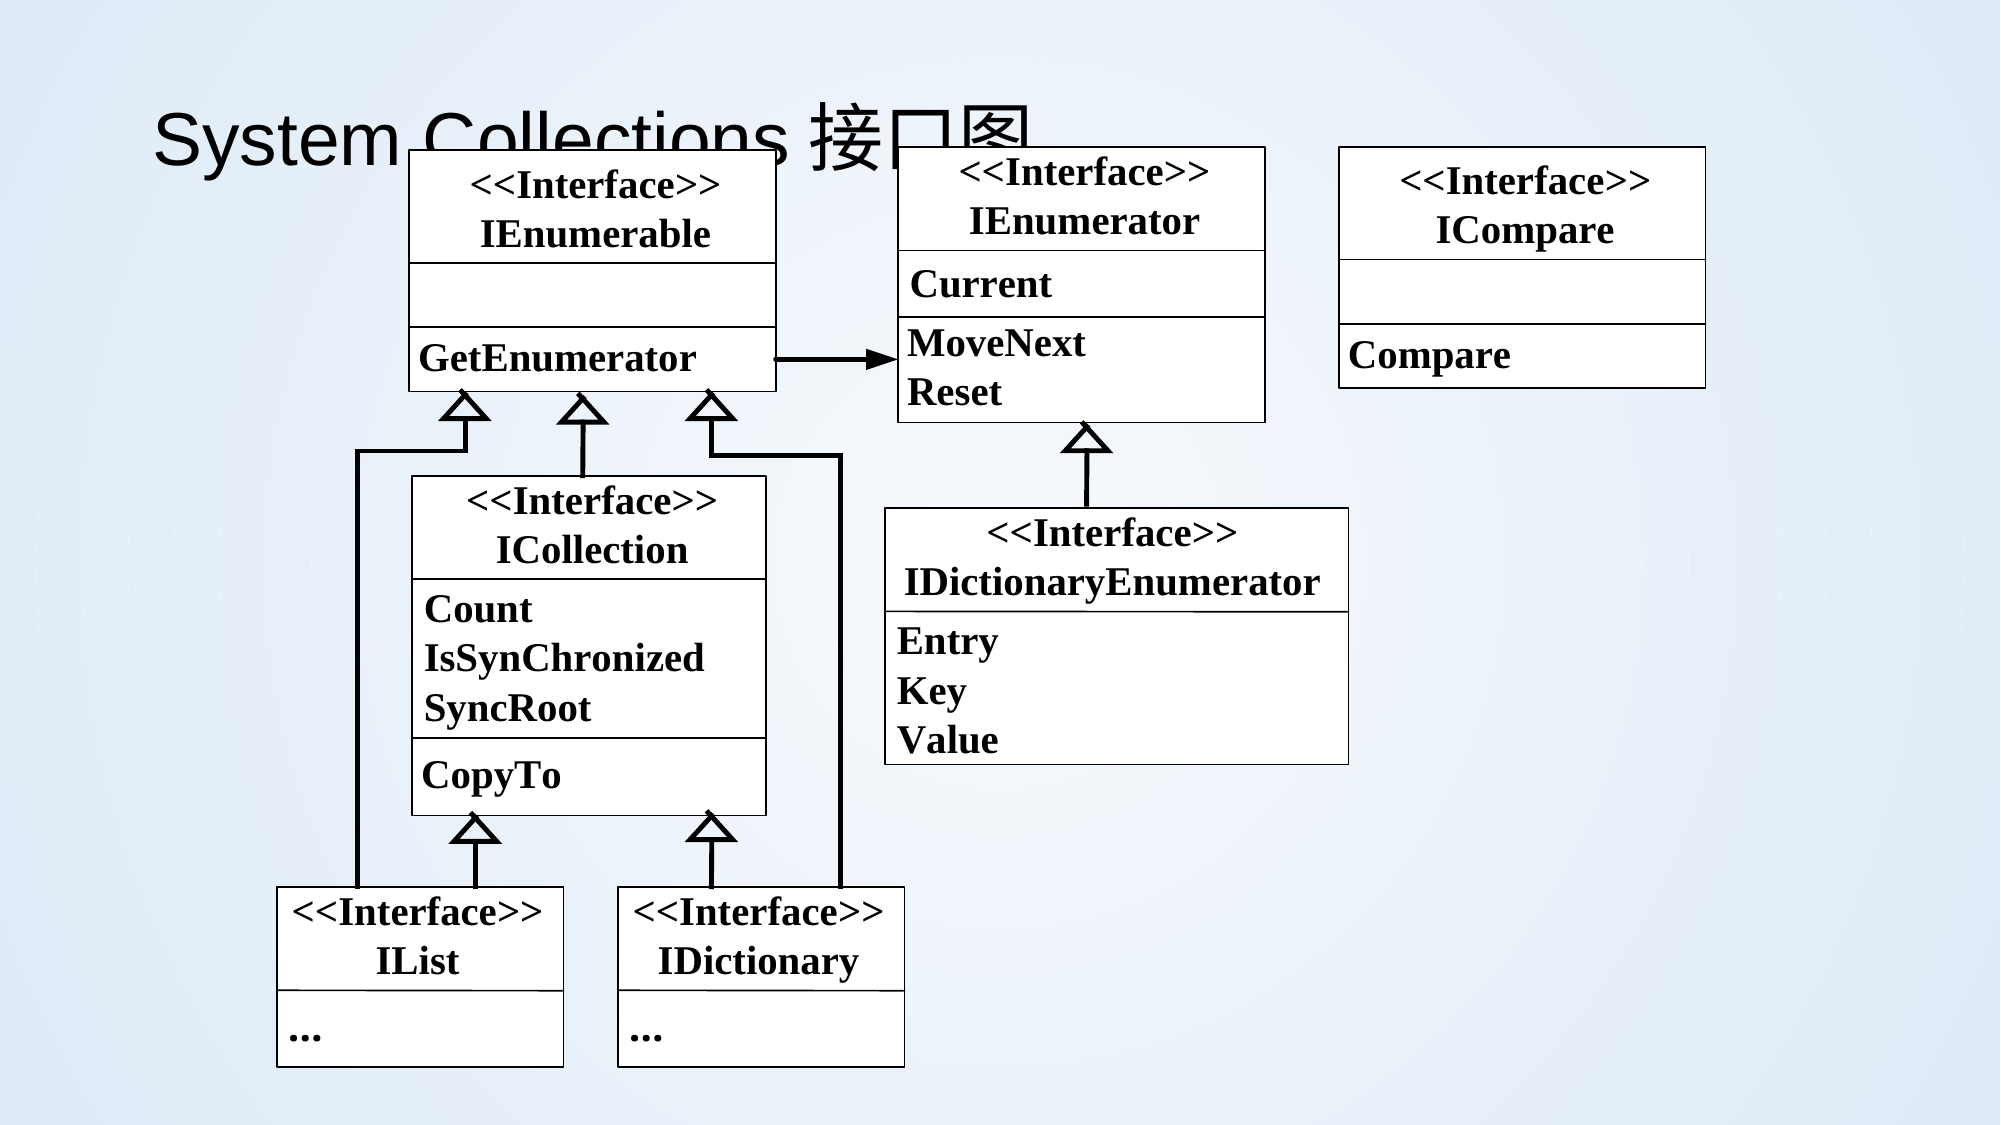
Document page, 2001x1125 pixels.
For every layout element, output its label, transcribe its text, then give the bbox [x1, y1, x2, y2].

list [273, 140, 1709, 1071]
title System.Collections接口图 [137, 59, 1863, 223]
